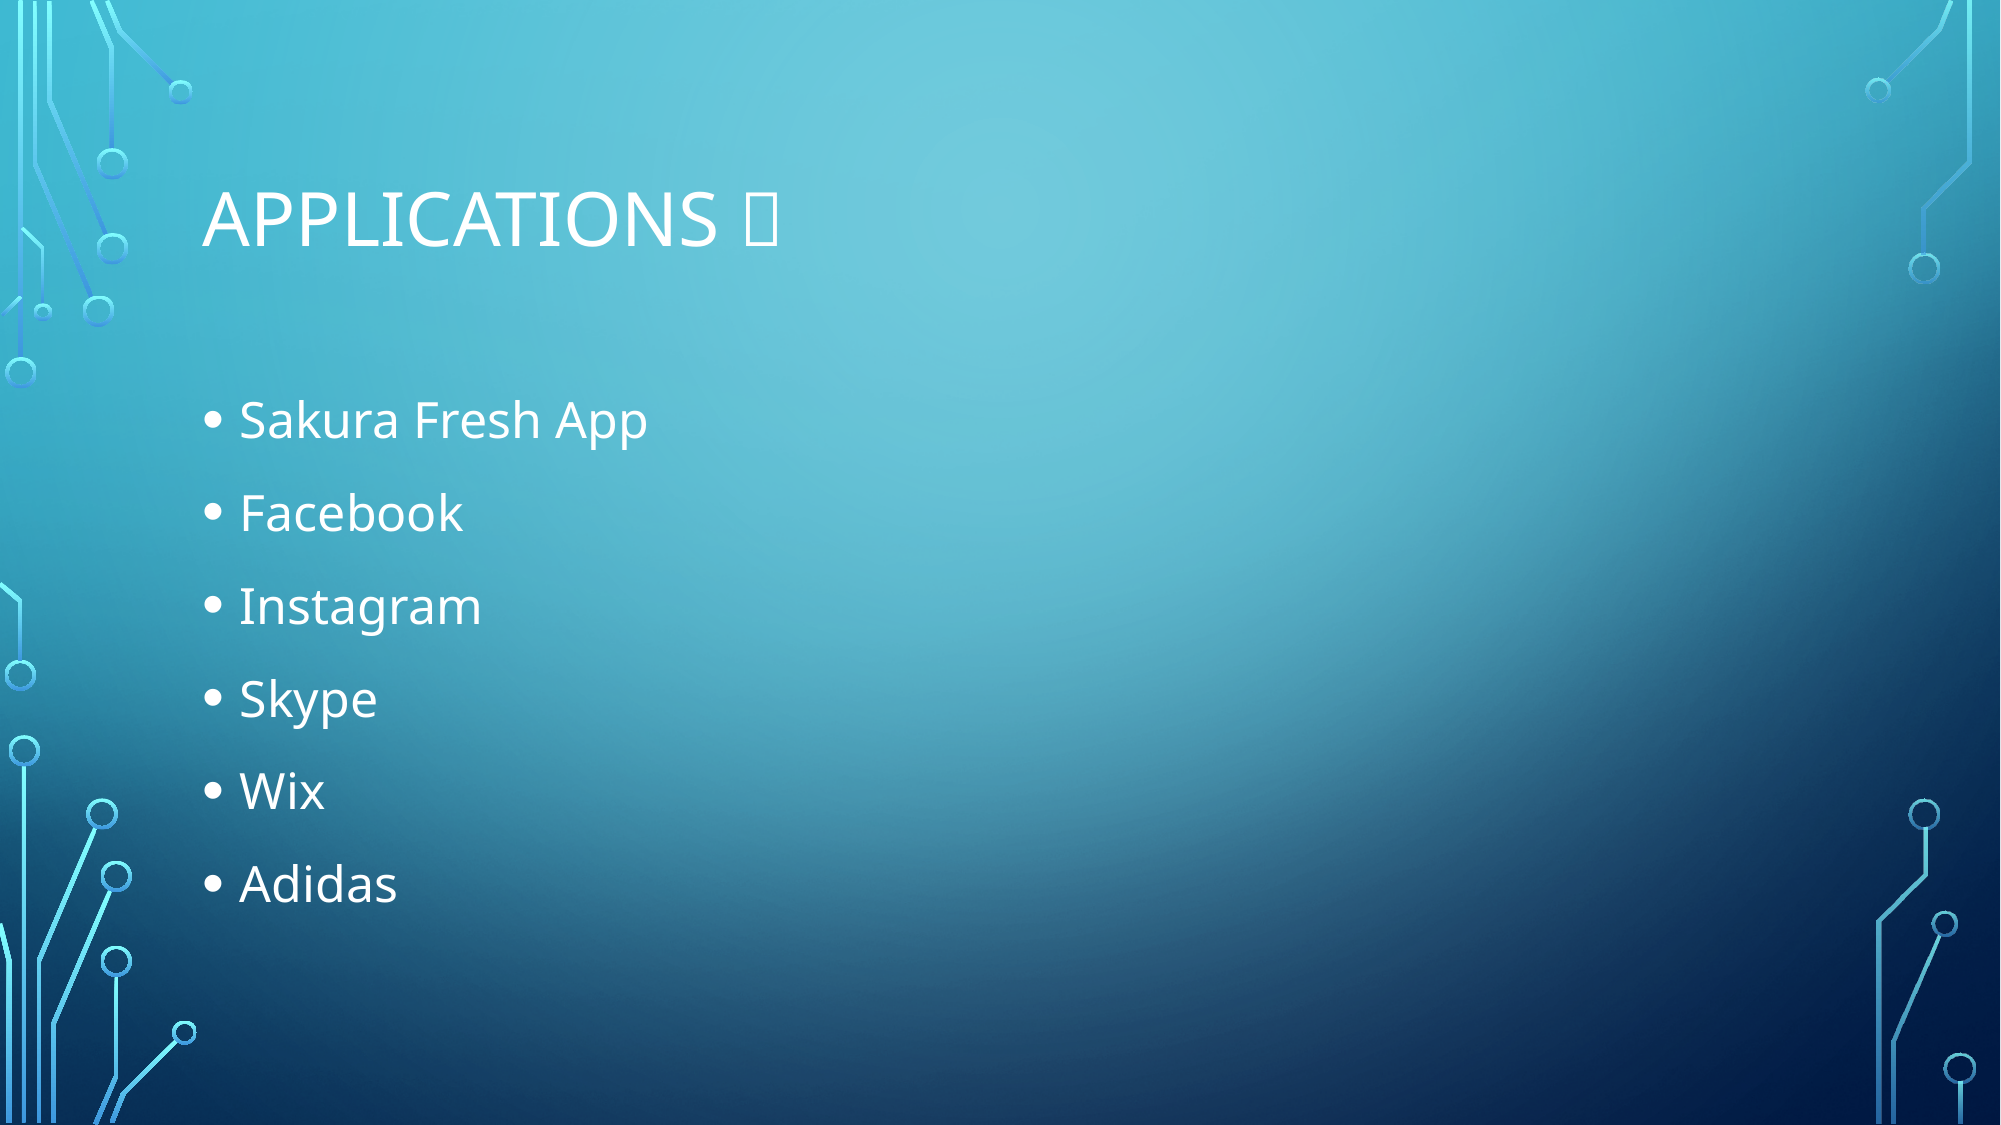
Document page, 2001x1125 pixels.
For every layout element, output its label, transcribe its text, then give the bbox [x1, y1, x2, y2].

list Sakura Fresh App Facebook Instagram Skype Wix Adidas [187, 369, 1813, 950]
title APPLICATIONS  [187, 101, 1813, 344]
